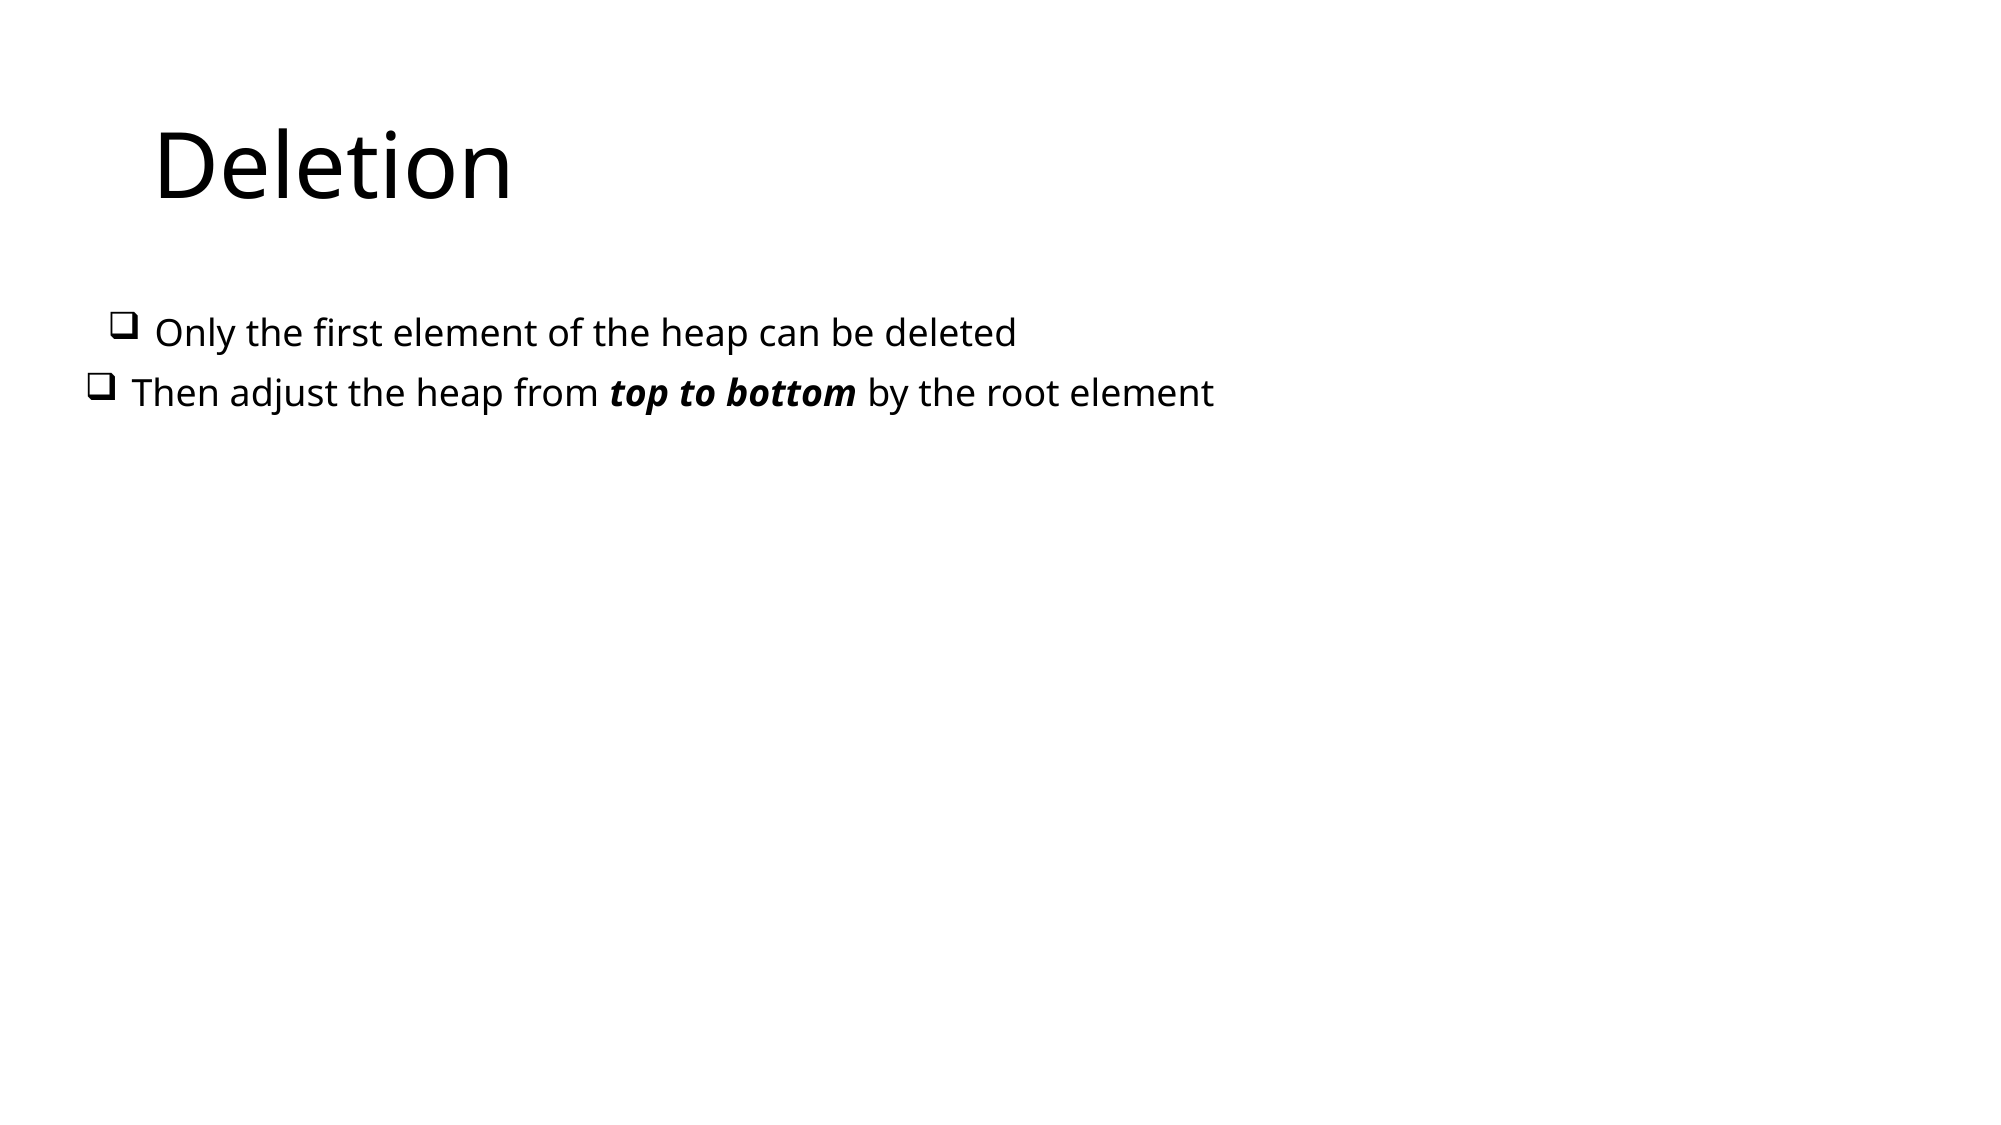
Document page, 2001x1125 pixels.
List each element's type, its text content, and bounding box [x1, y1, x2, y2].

text_box Then adjust the heap from top to bottom by the root element [70, 361, 1230, 422]
title Deletion [137, 59, 1863, 278]
text_box Only the first element of the heap can be deleted [93, 301, 1034, 361]
